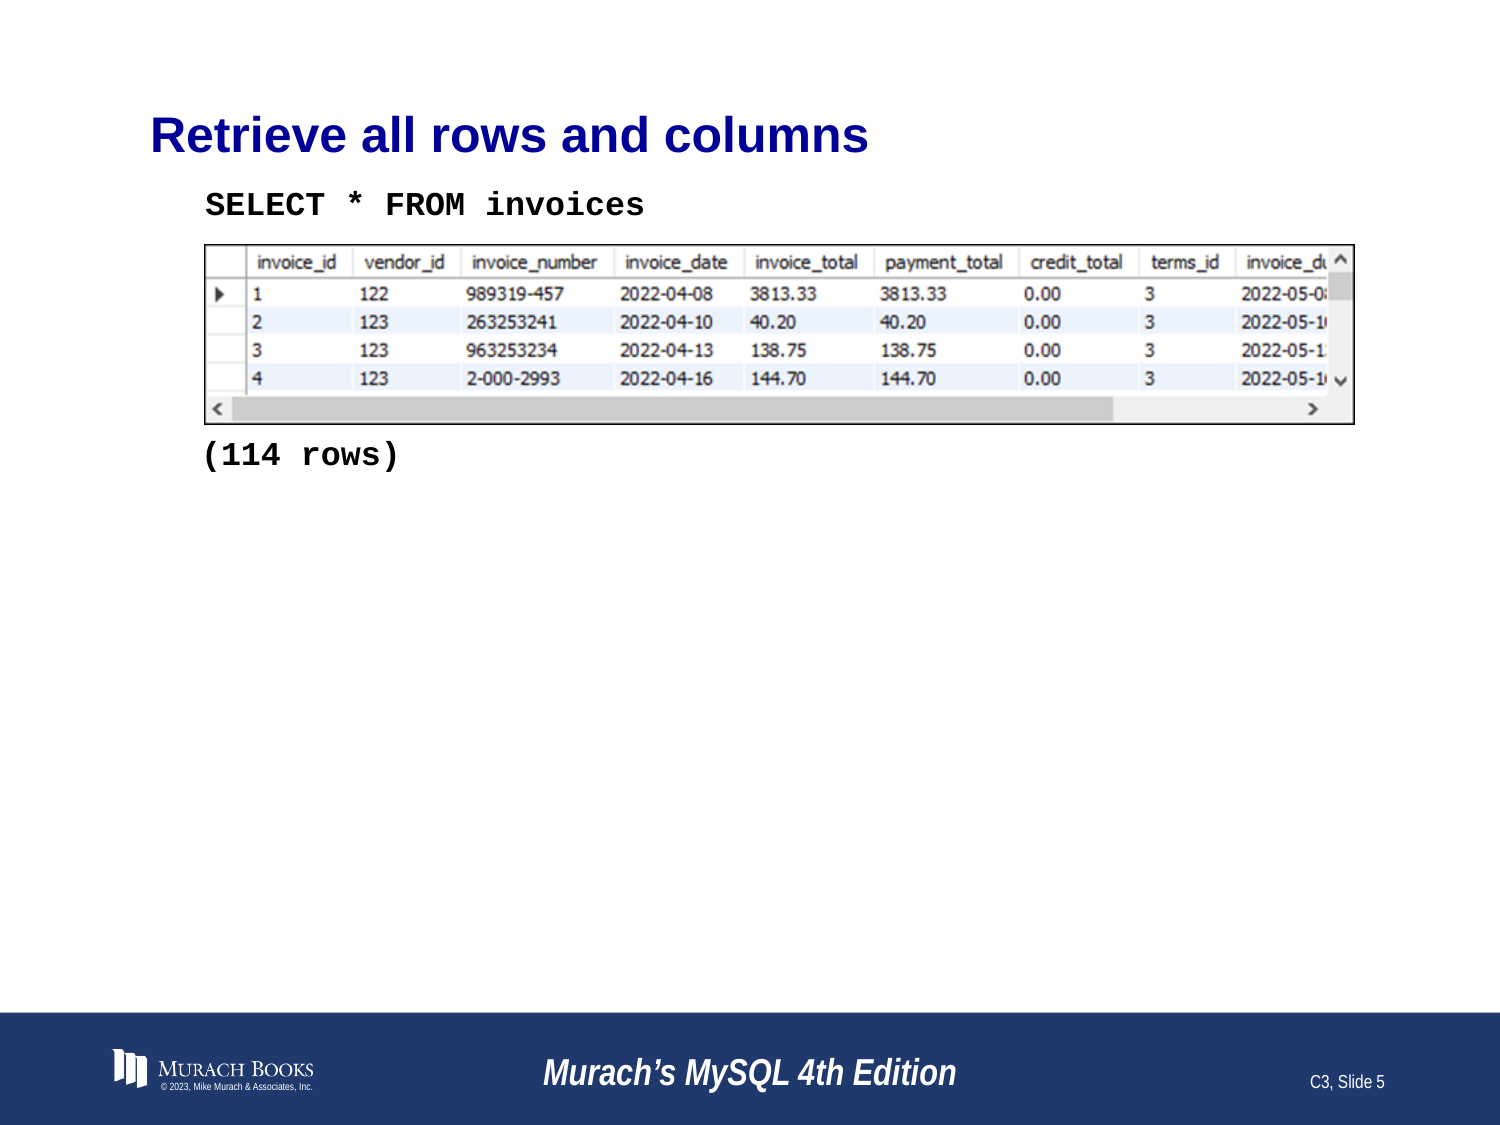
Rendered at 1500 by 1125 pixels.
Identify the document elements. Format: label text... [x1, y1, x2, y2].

list (114 rows) [129, 425, 1338, 525]
title Retrieve all rows and columns [150, 102, 1350, 164]
slide_number Murach’s MySQL 4th Edition [450, 1025, 1050, 1100]
list SELECT * FROM invoices [133, 174, 1346, 301]
slide_number C3, Slide 5 [1087, 1025, 1400, 1100]
footer © 2023, Mike Murach & Associates, Inc. [12, 1025, 450, 1100]
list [204, 243, 1355, 426]
